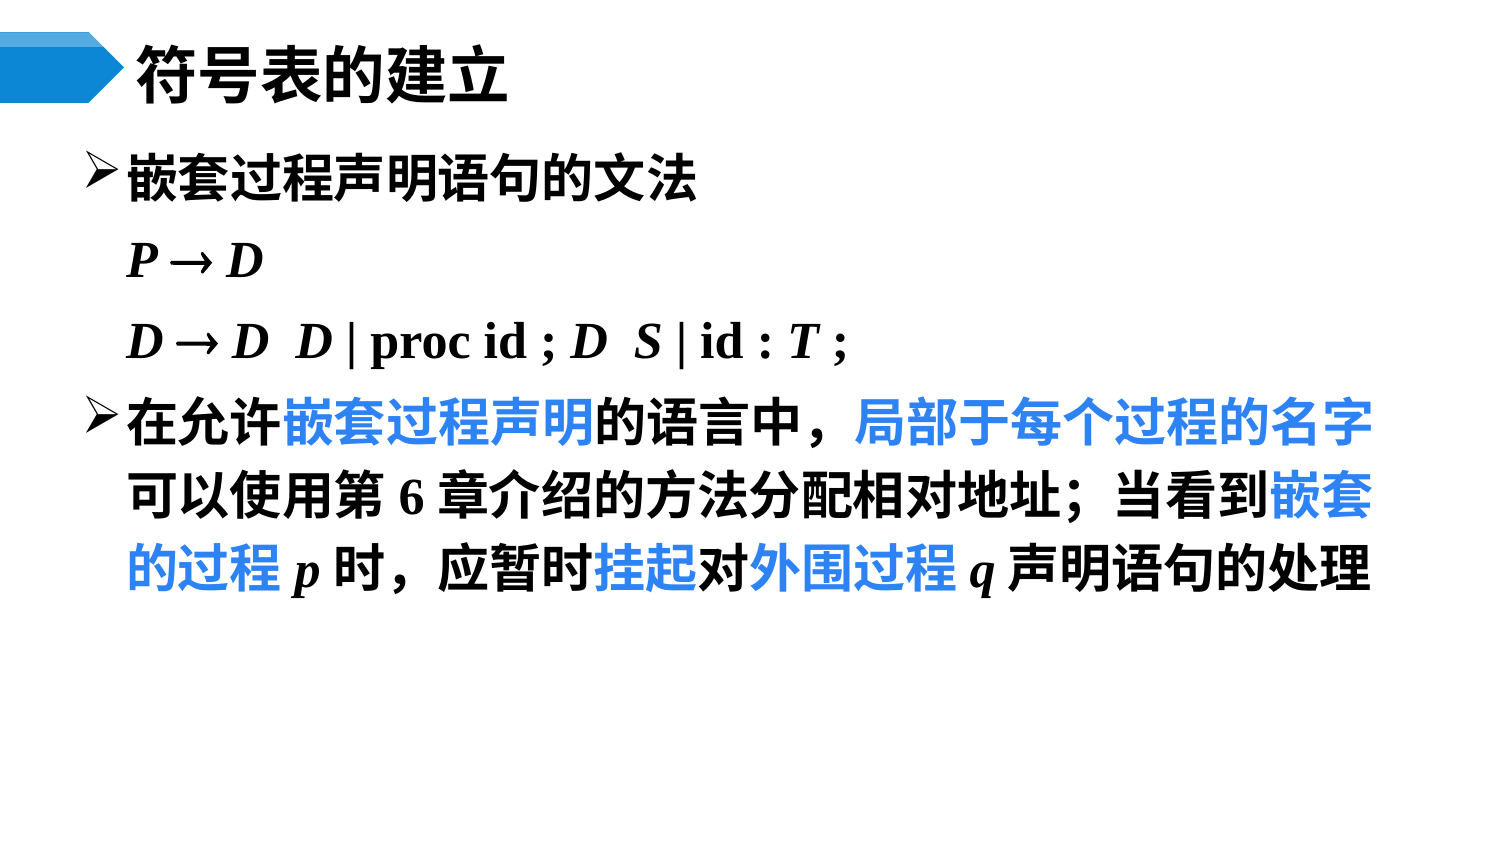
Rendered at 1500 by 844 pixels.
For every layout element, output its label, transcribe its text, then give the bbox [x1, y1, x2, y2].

title 符号表的建立 [123, 43, 1425, 103]
list 嵌套过程声明语句的文法 P  D D  D D | proc id ; D S | id : T ; 在允许嵌套过程声明的语言中，局部于每个过程的名字可以使用第6章介绍的方法分配相对地址；当看到嵌套的过程p时，应暂时挂起对外围过程q声明语句的处理 [70, 128, 1395, 659]
